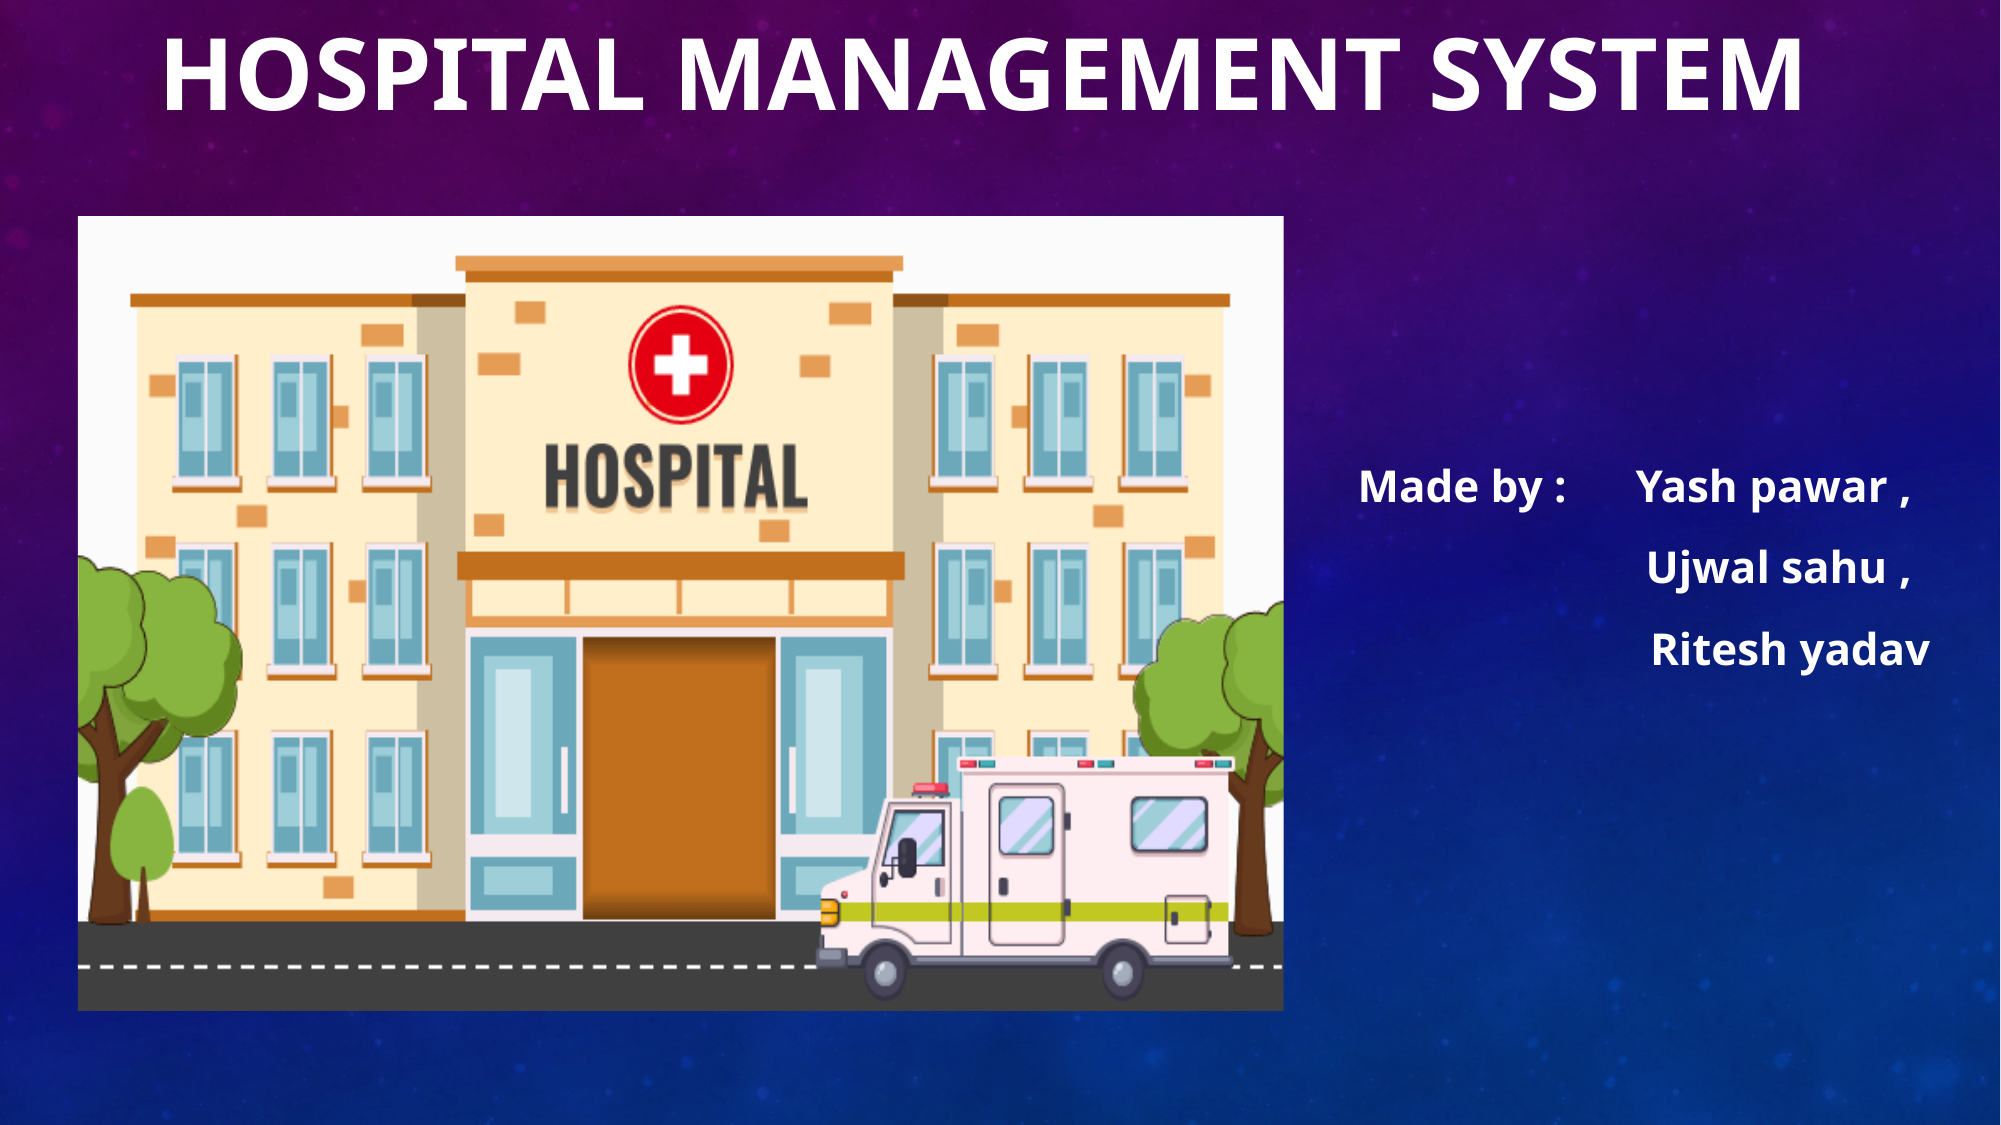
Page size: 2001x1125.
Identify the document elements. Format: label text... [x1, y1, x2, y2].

subtitle Made by : Yash pawar , Ujwal sahu , Ritesh yadav [1319, 440, 1974, 685]
title Hospital management system [0, 0, 2000, 140]
picture [0, 0, 2001, 1125]
